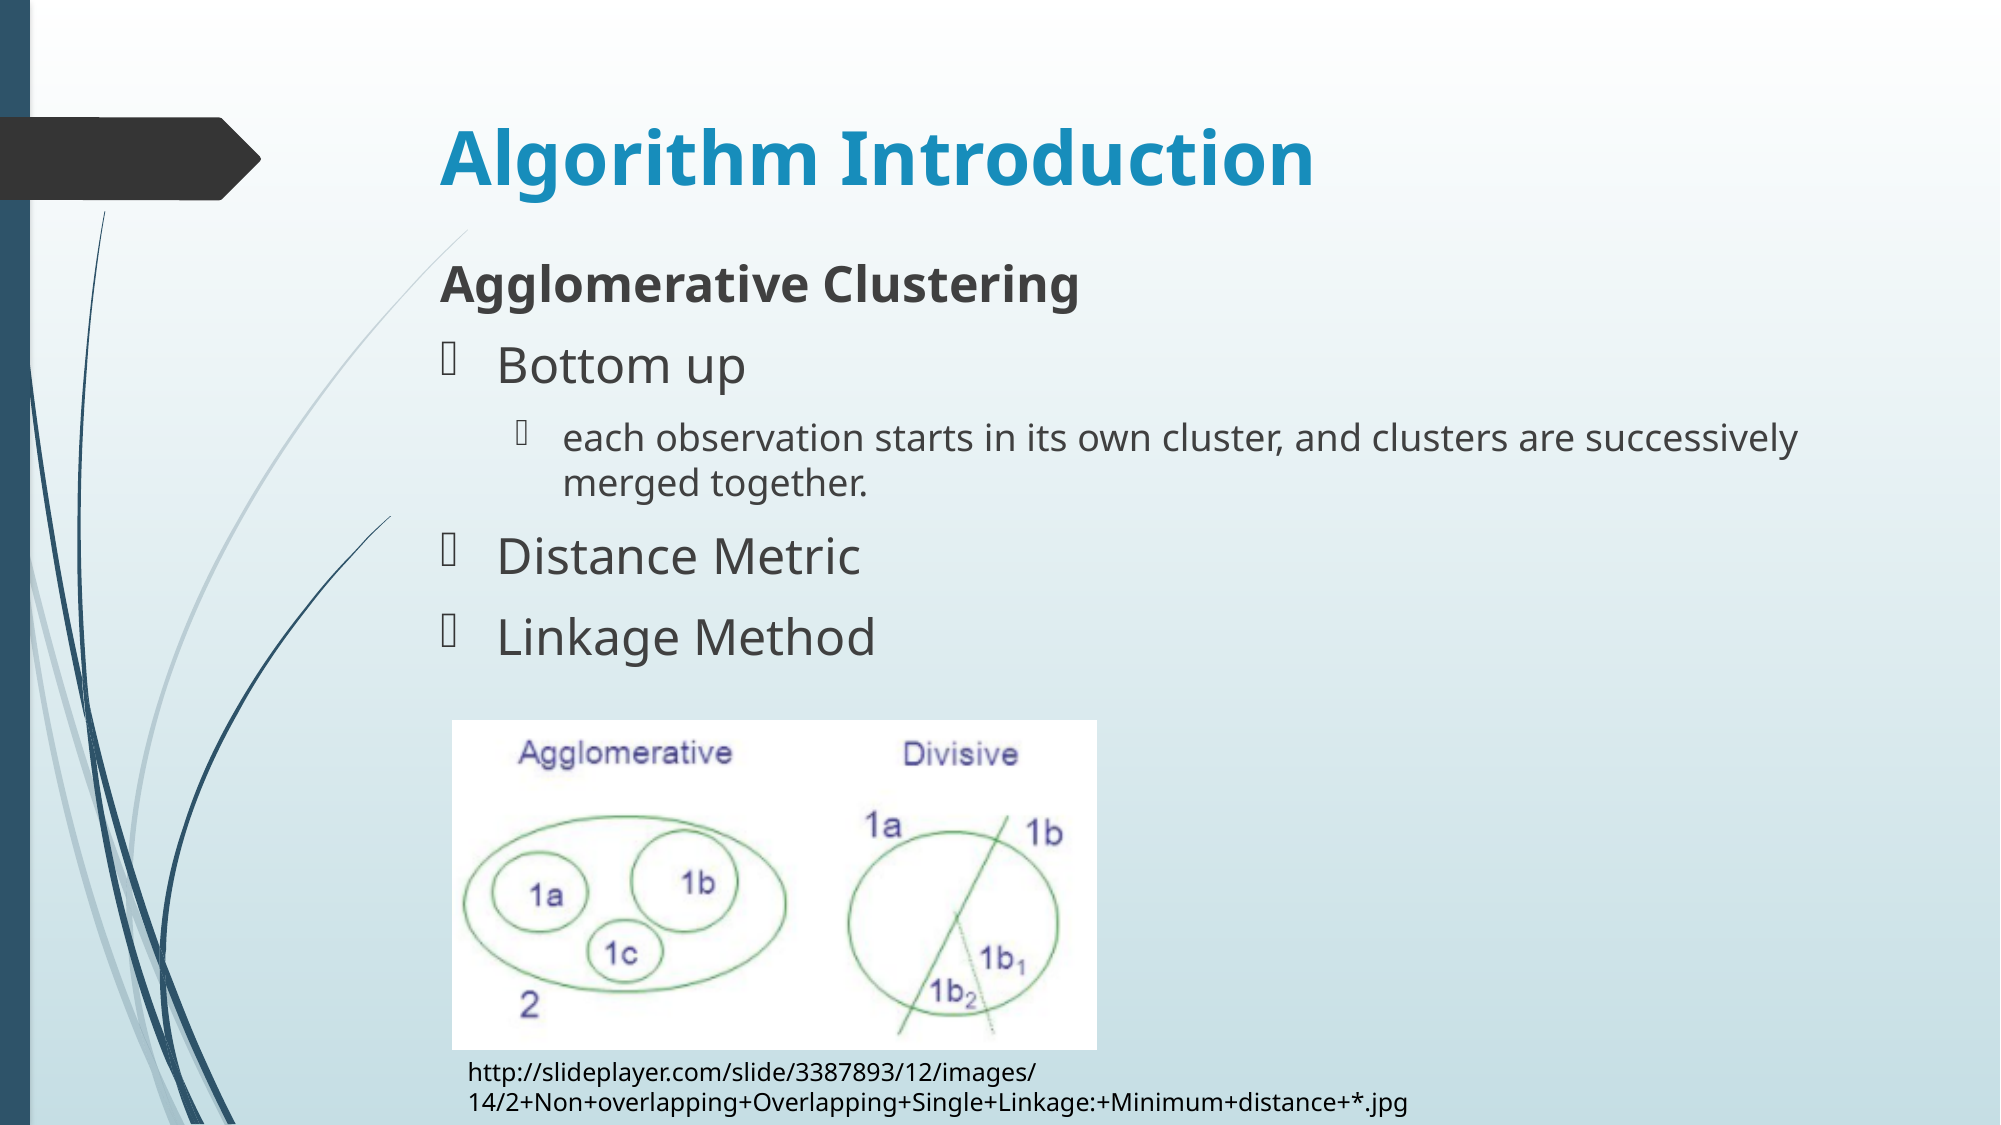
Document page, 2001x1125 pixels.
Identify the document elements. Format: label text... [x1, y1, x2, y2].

title Algorithm Introduction [425, 102, 1888, 244]
picture [452, 720, 1097, 1050]
text_box http://slideplayer.com/slide/3387893/12/images/14/2+Non+overlapping+Overlapping+Single+Linkage:+Minimum+distance+*.jpg [452, 1049, 1453, 1124]
list Agglomerative Clustering Bottom up each observation starts in its own cluster, and clusters are successively merged together. Distance Metric Linkage Method [425, 244, 1888, 865]
